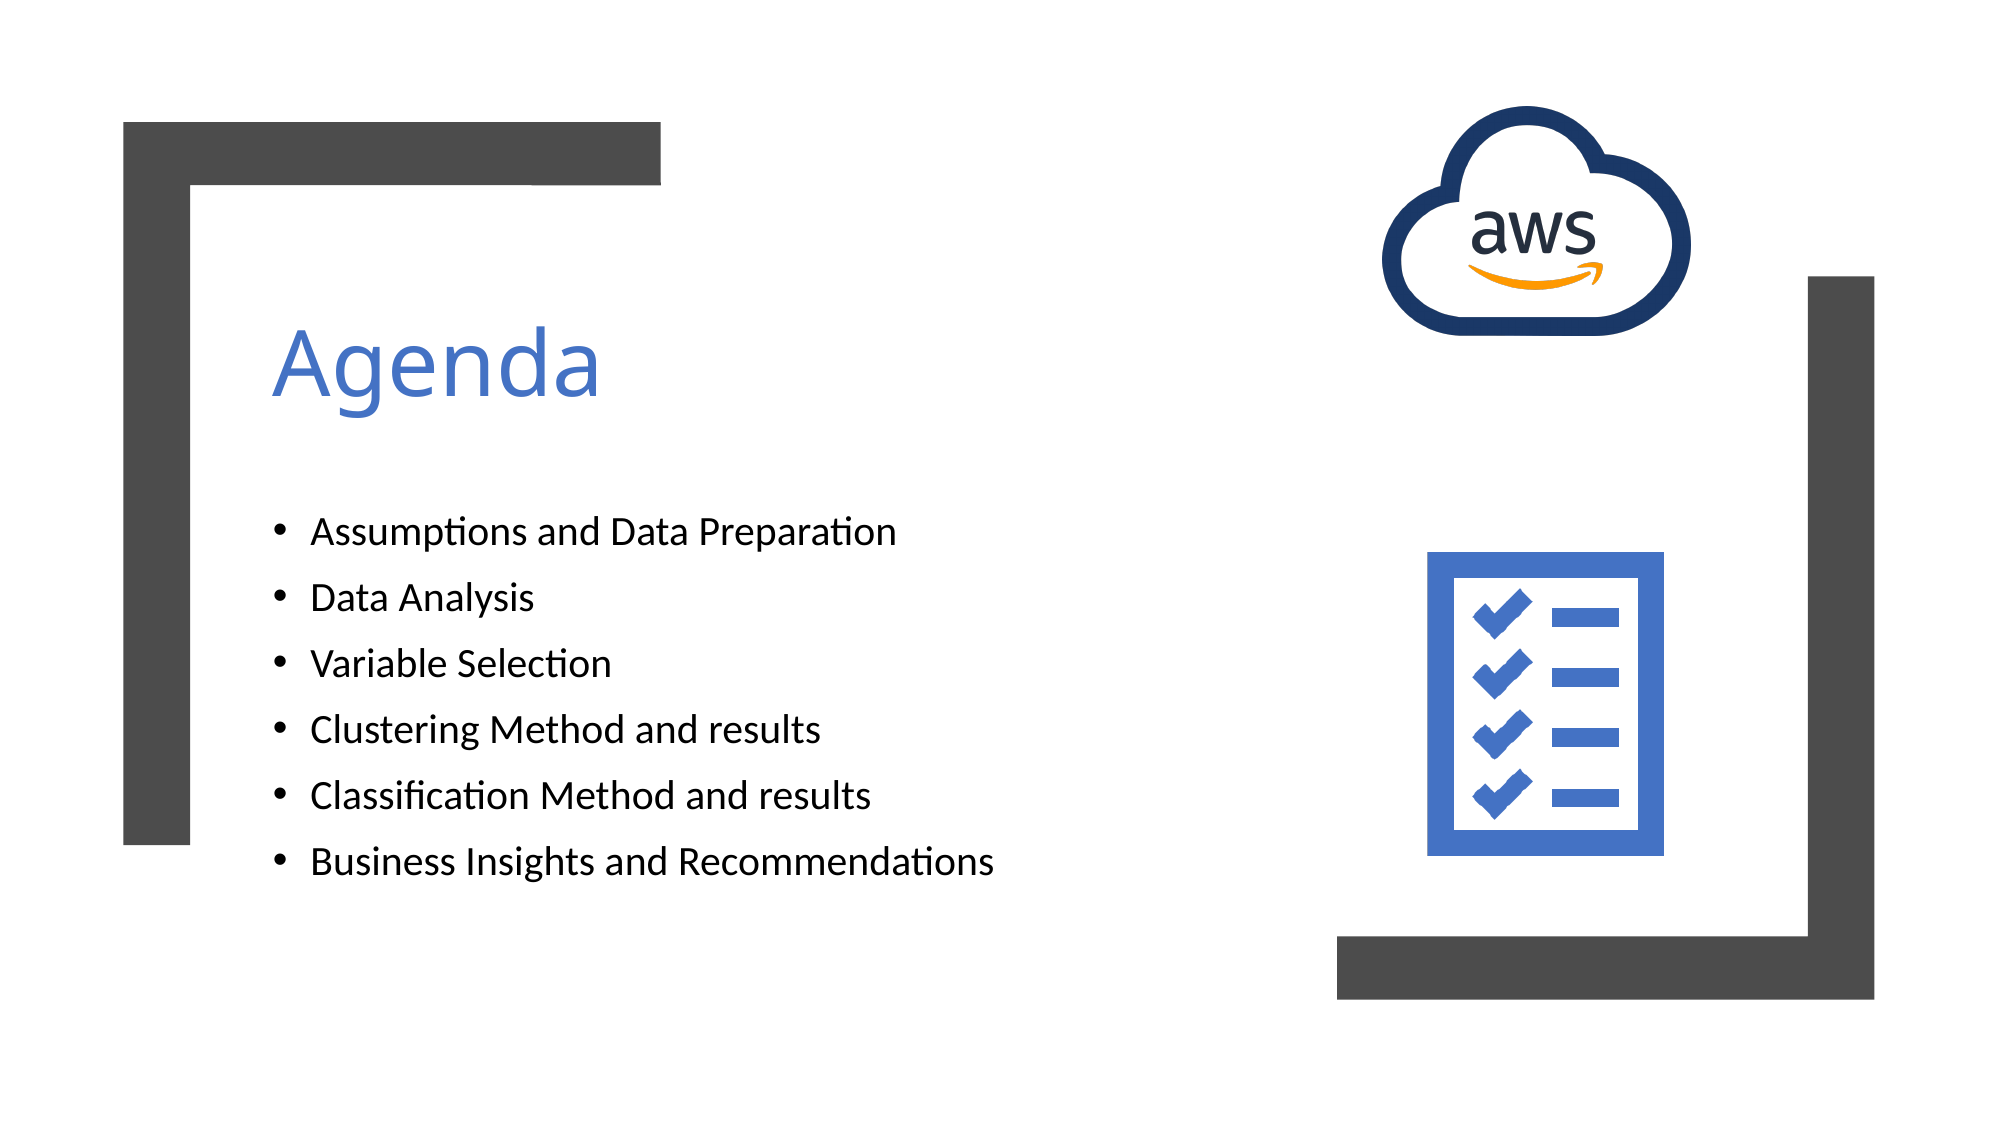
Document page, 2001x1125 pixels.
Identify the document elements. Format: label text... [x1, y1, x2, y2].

picture [1382, 106, 1691, 336]
picture [1365, 523, 1726, 884]
list Assumptions and Data Preparation Data Analysis Variable Selection Clustering Method and results Classification Method and results Business Insights and Recommendations [257, 501, 1253, 985]
text_box [123, 122, 661, 846]
text_box [1337, 276, 1875, 1000]
title Agenda [257, 258, 1755, 476]
